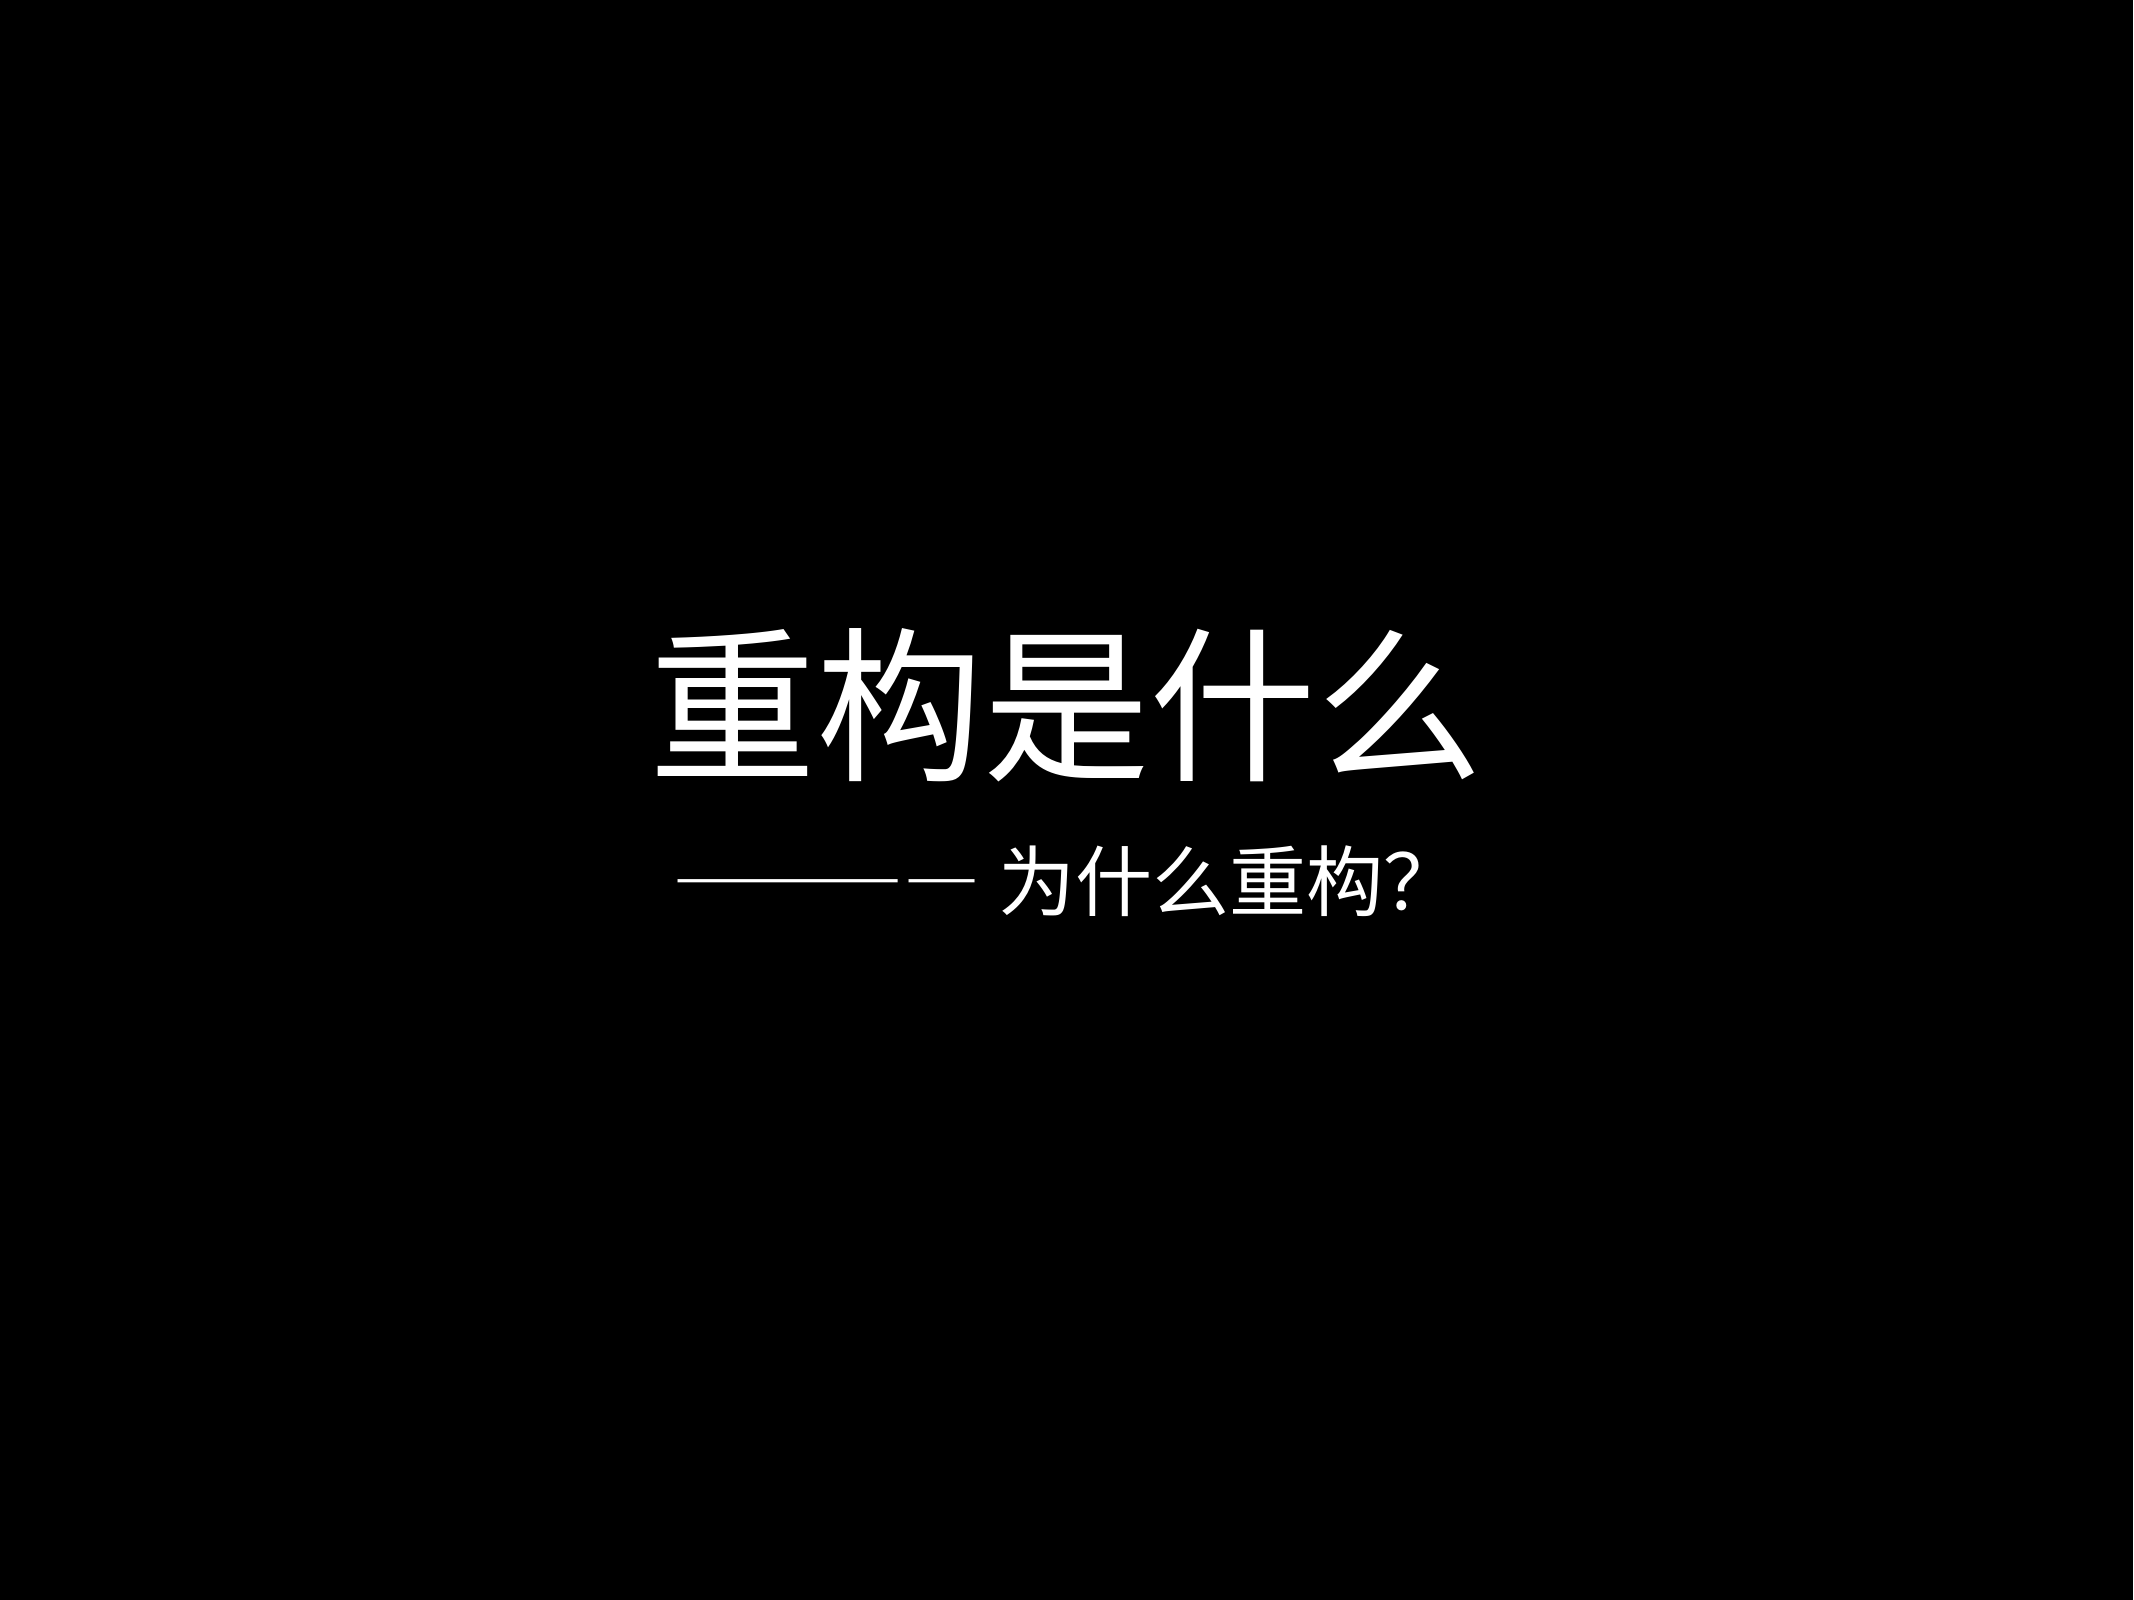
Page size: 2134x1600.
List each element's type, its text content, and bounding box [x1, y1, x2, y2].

title 重构是什么 [207, 268, 1926, 811]
subtitle ————为什么重构？ [207, 824, 1926, 1011]
